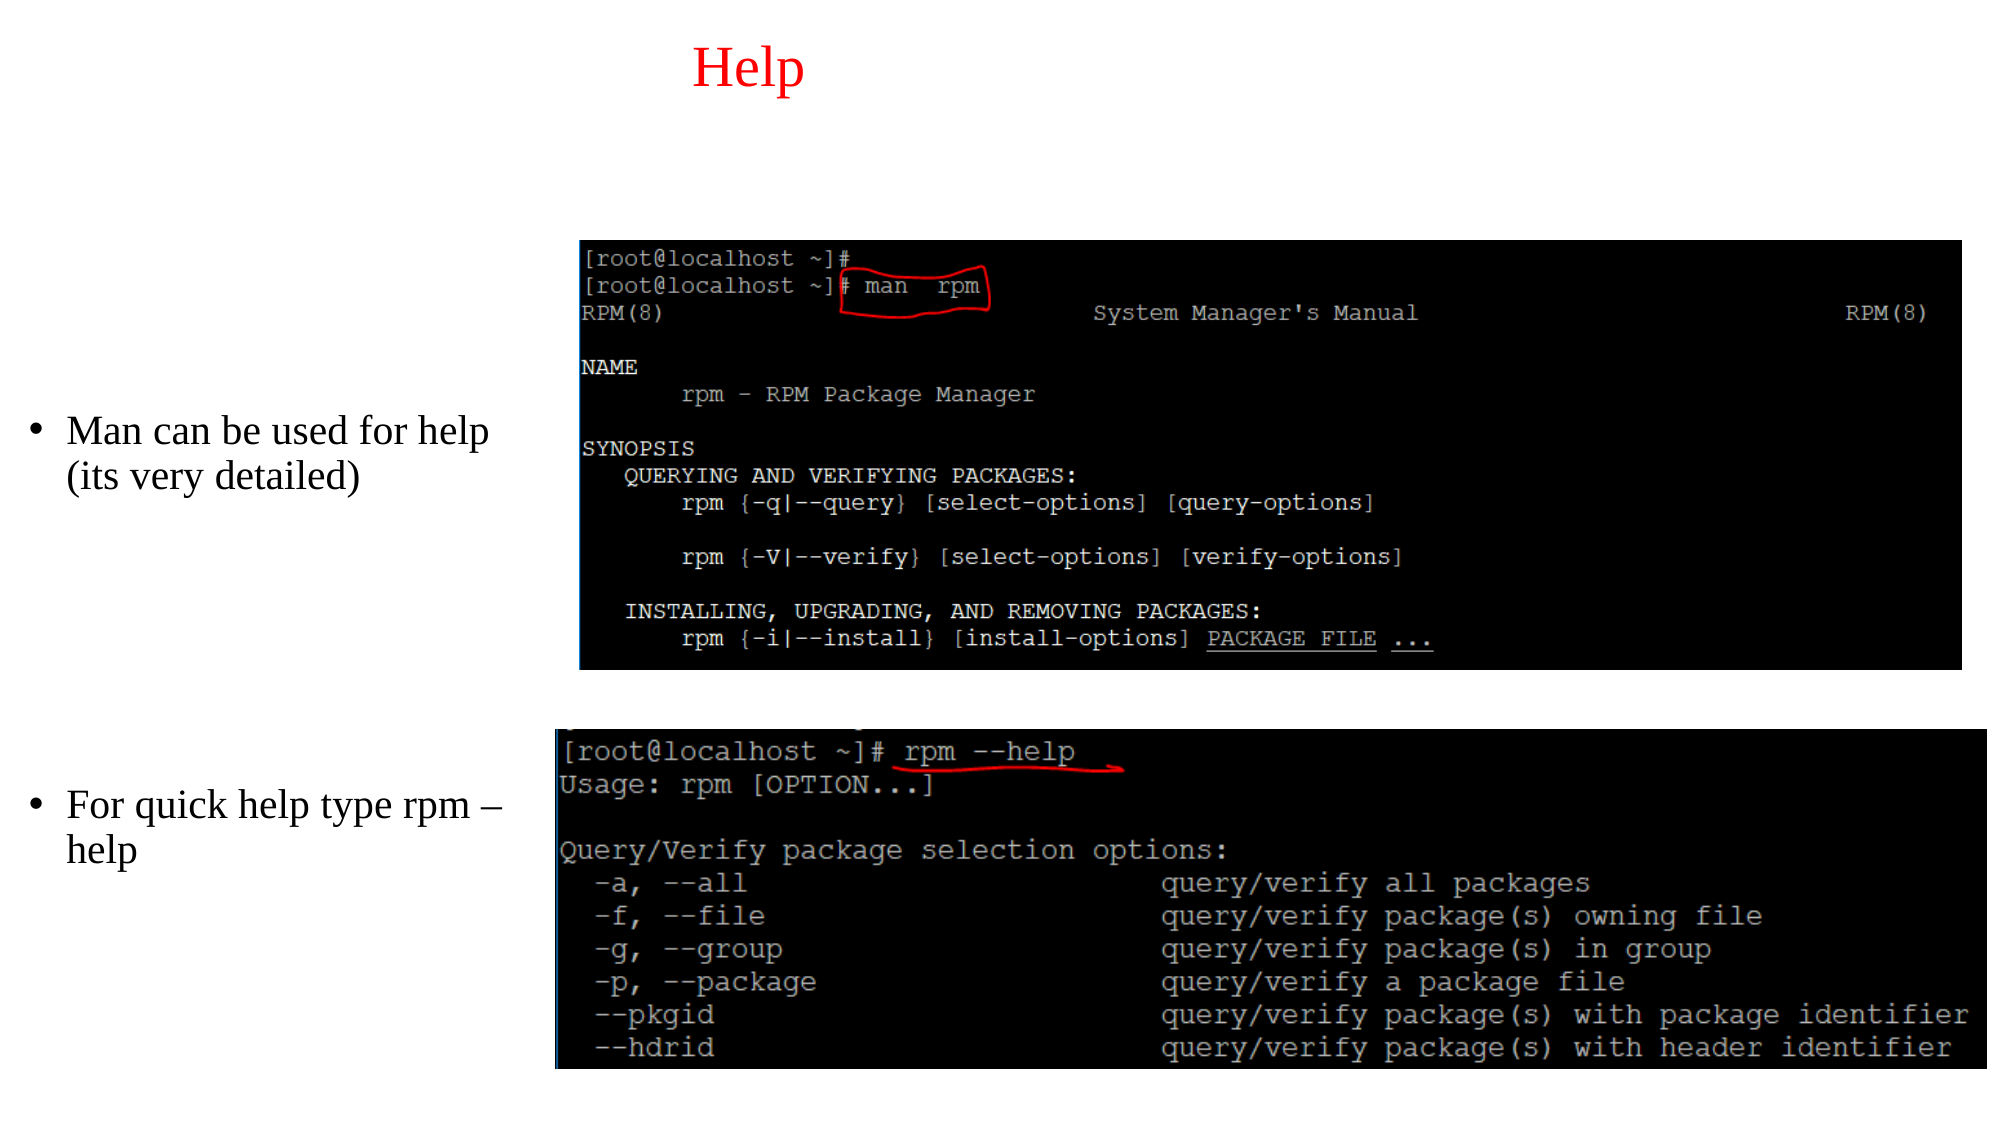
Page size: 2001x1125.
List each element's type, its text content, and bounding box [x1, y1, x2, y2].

picture [554, 729, 1987, 1069]
list Man can be used for help (its very detailed) For quick help type rpm –help [13, 198, 531, 1069]
picture [579, 240, 1962, 671]
title Help [677, 13, 1232, 123]
